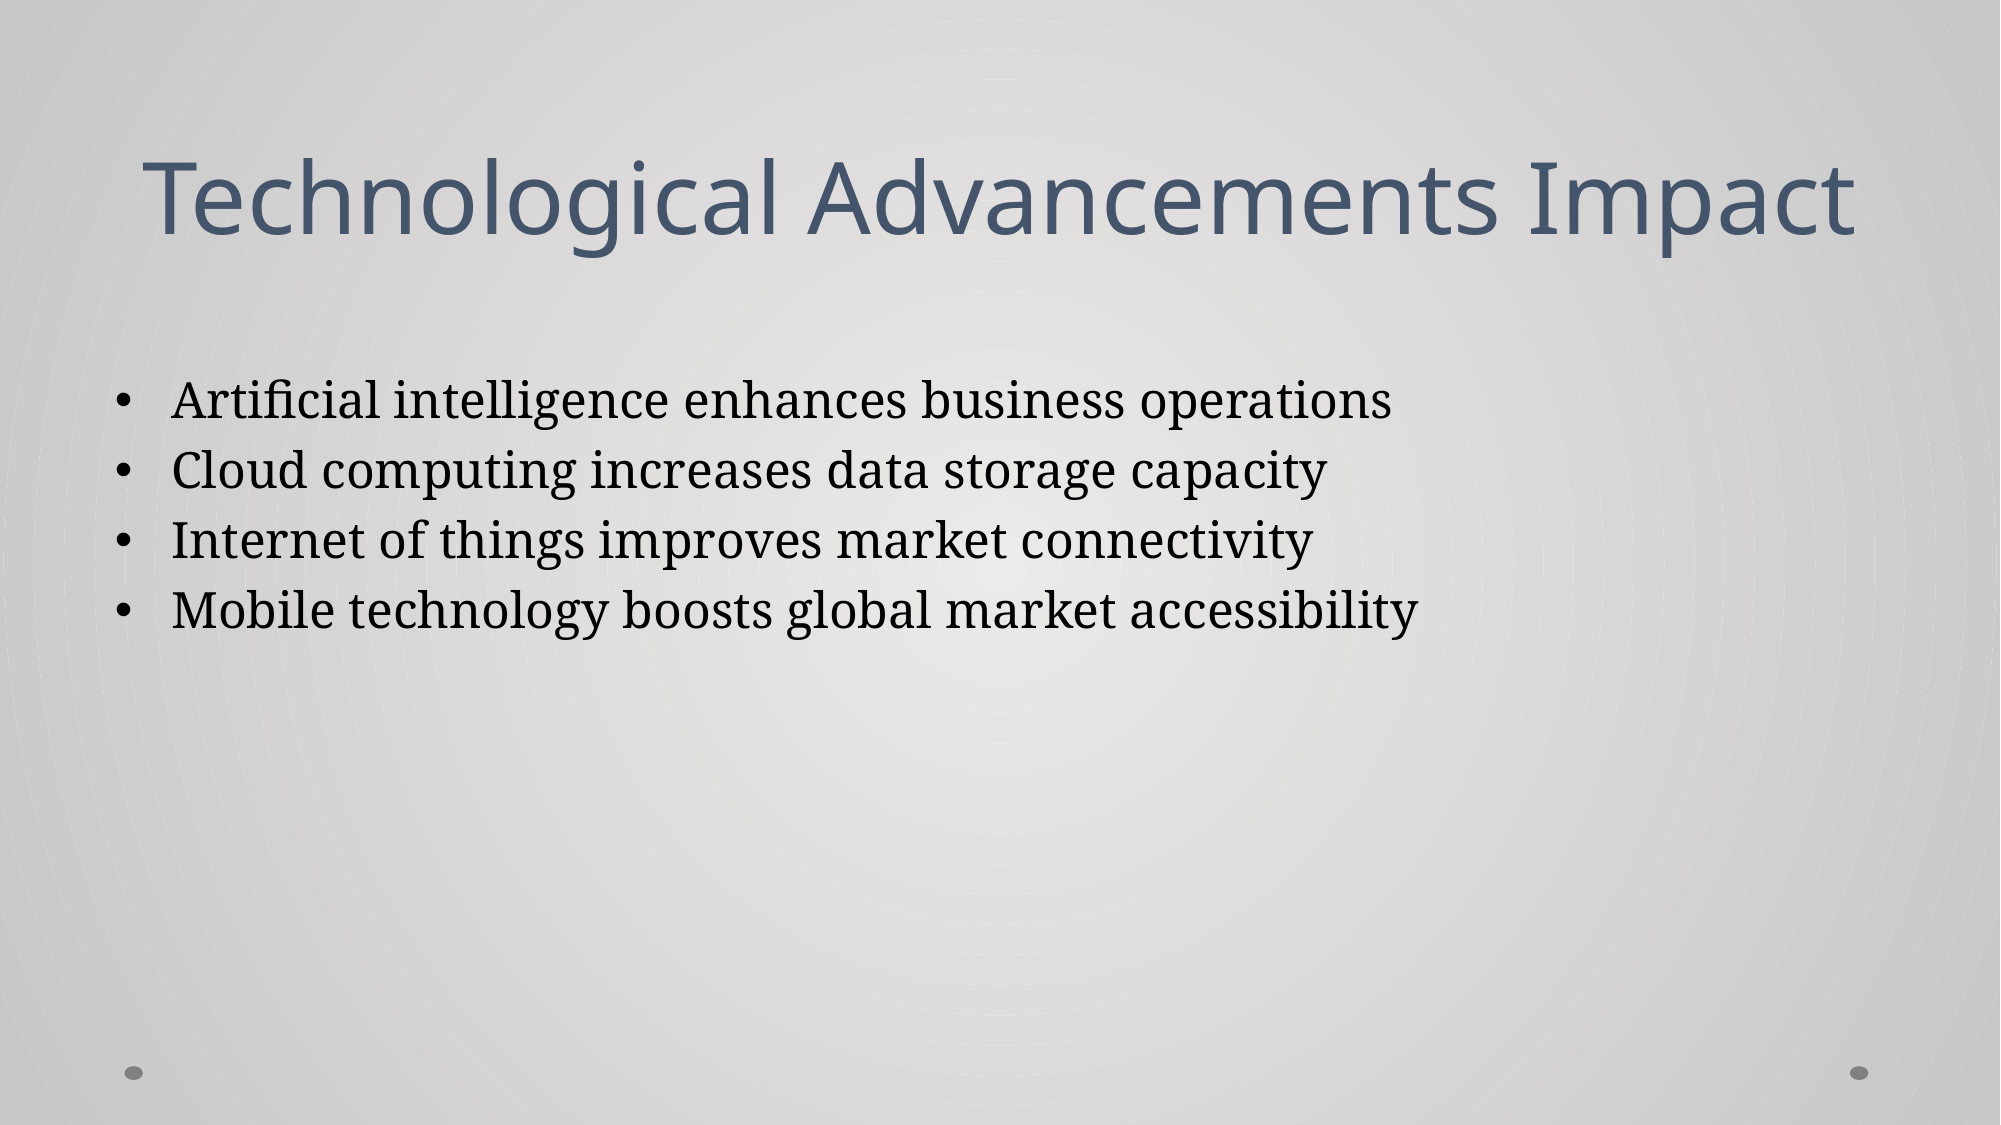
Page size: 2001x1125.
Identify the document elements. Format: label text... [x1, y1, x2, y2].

title Technological Advancements Impact [99, 0, 1900, 263]
list Artificial intelligence enhances business operations Cloud computing increases data storage capacity Internet of things improves market connectivity Mobile technology boosts global market accessibility [99, 361, 1900, 1104]
